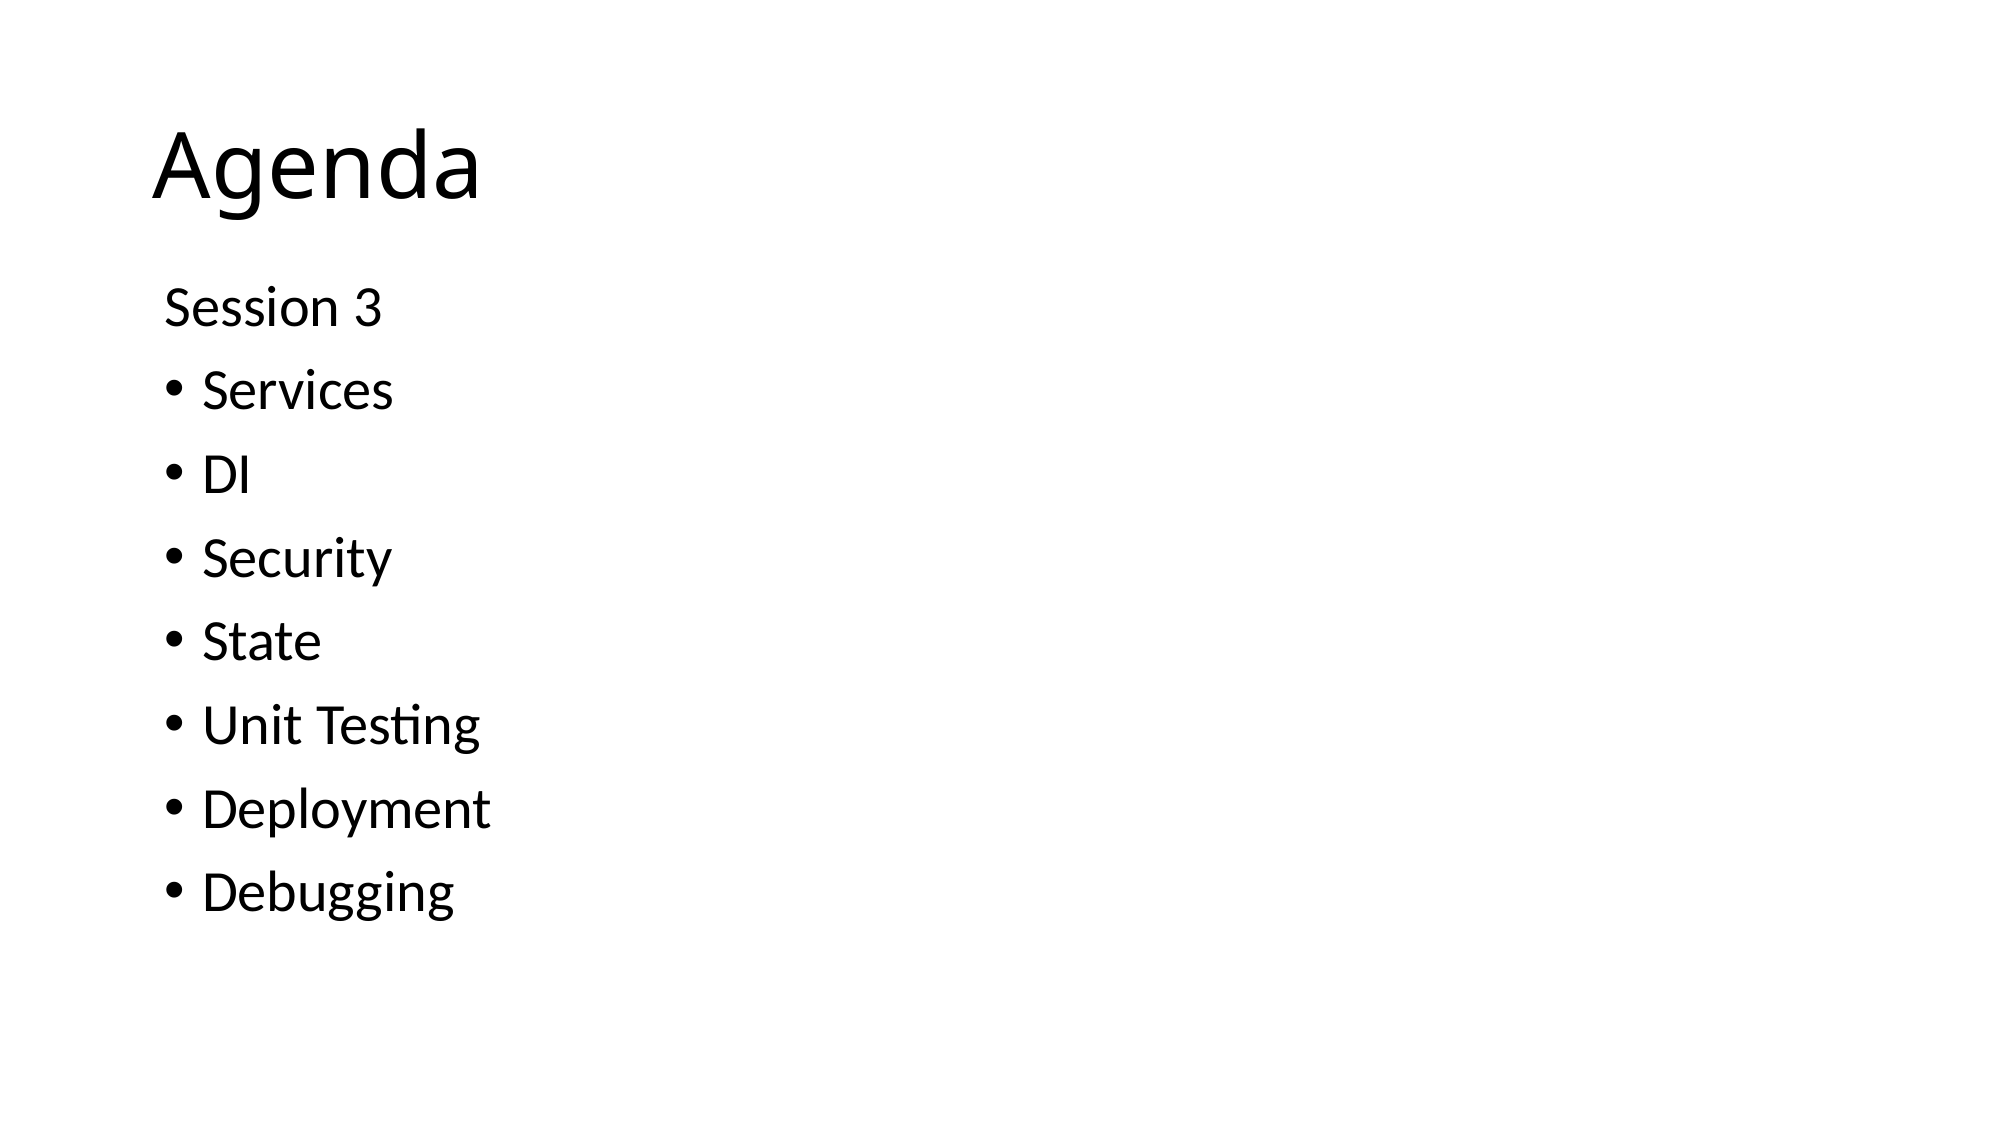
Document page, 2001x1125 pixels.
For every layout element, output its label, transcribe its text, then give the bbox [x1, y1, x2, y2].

title Agenda [137, 59, 1863, 278]
list Session 3 Services DI Security State Unit Testing Deployment Debugging [149, 268, 1000, 983]
